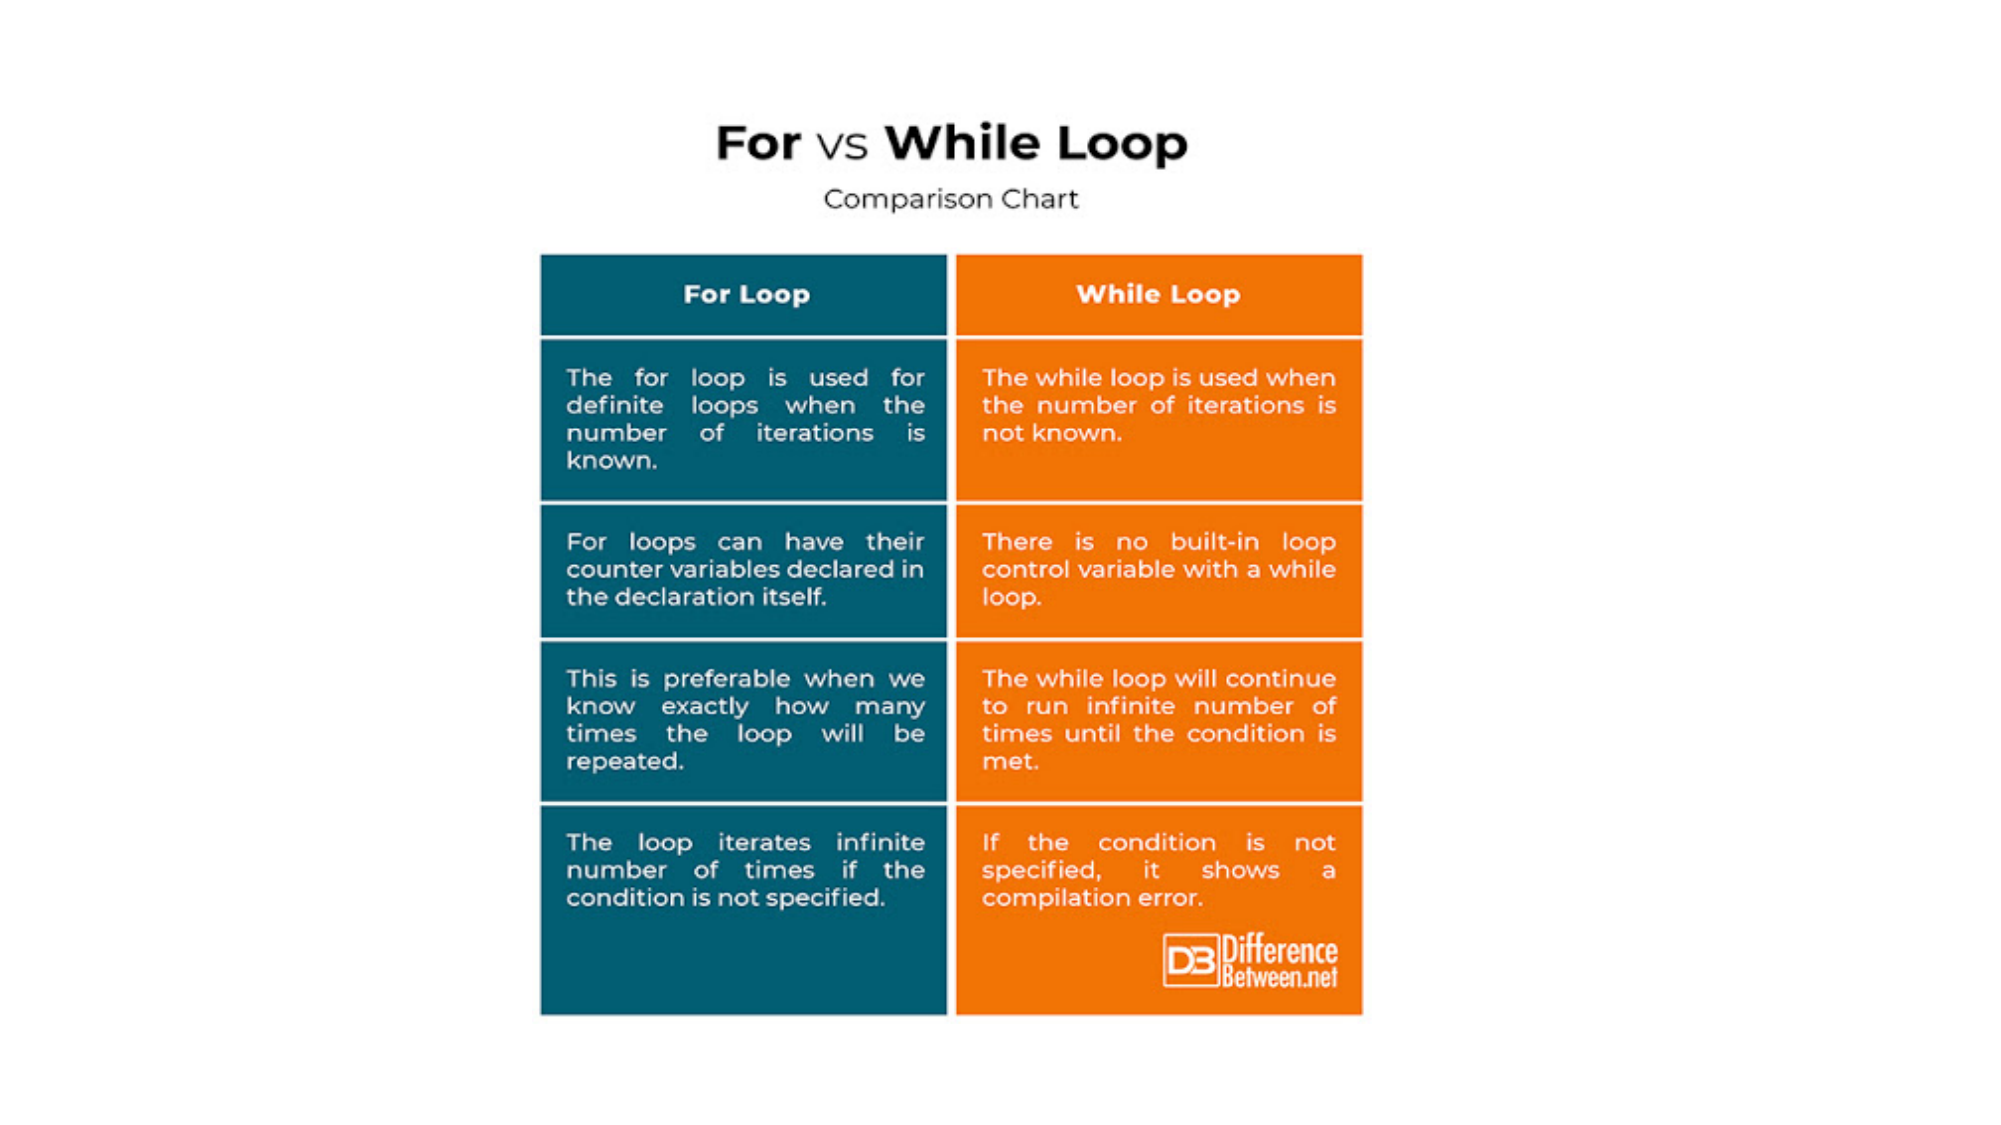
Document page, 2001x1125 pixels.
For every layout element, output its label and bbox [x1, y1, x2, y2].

list [531, 69, 1372, 1024]
